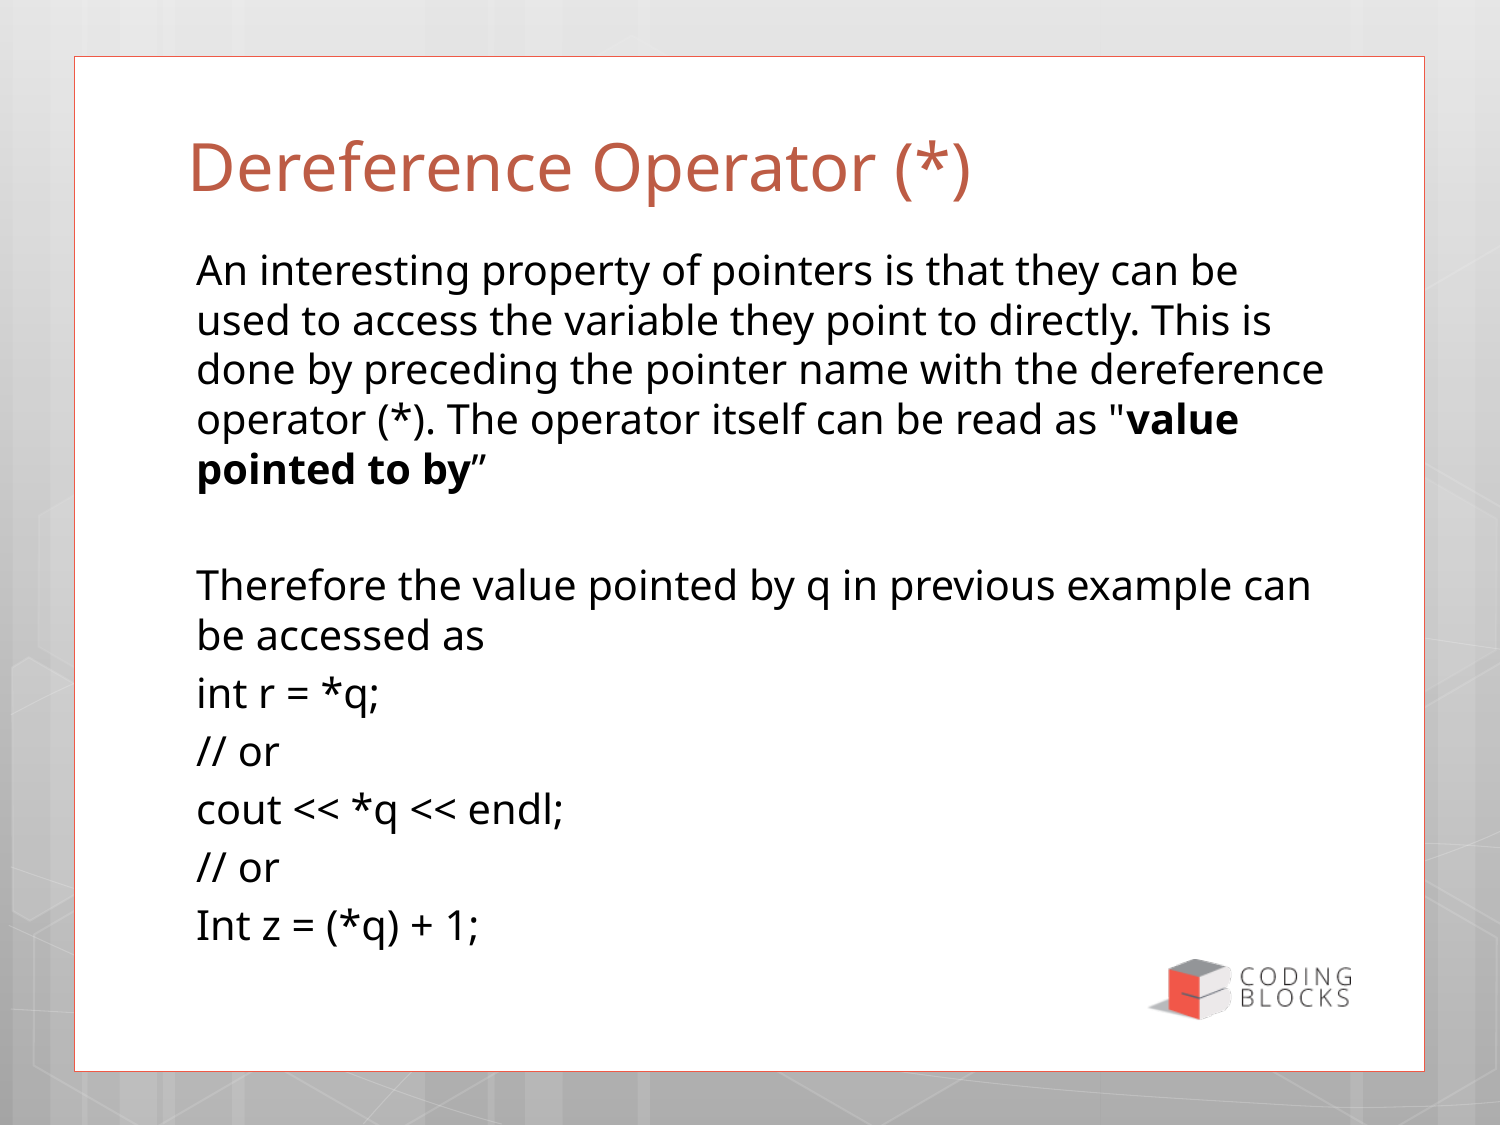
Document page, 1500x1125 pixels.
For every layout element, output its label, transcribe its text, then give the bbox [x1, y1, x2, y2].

picture [1146, 959, 1351, 1021]
title Dereference Operator (*) [172, 118, 1352, 213]
list An interesting property of pointers is that they can be used to access the variable they point to directly. This is done by preceding the pointer name with the dereference operator (*). The operator itself can be read as "value pointed to by” Therefore the value pointed by q in previous example can be accessed as int r = *q; // or cout << *q << endl; // or Int z = (*q) + 1; [171, 236, 1351, 957]
